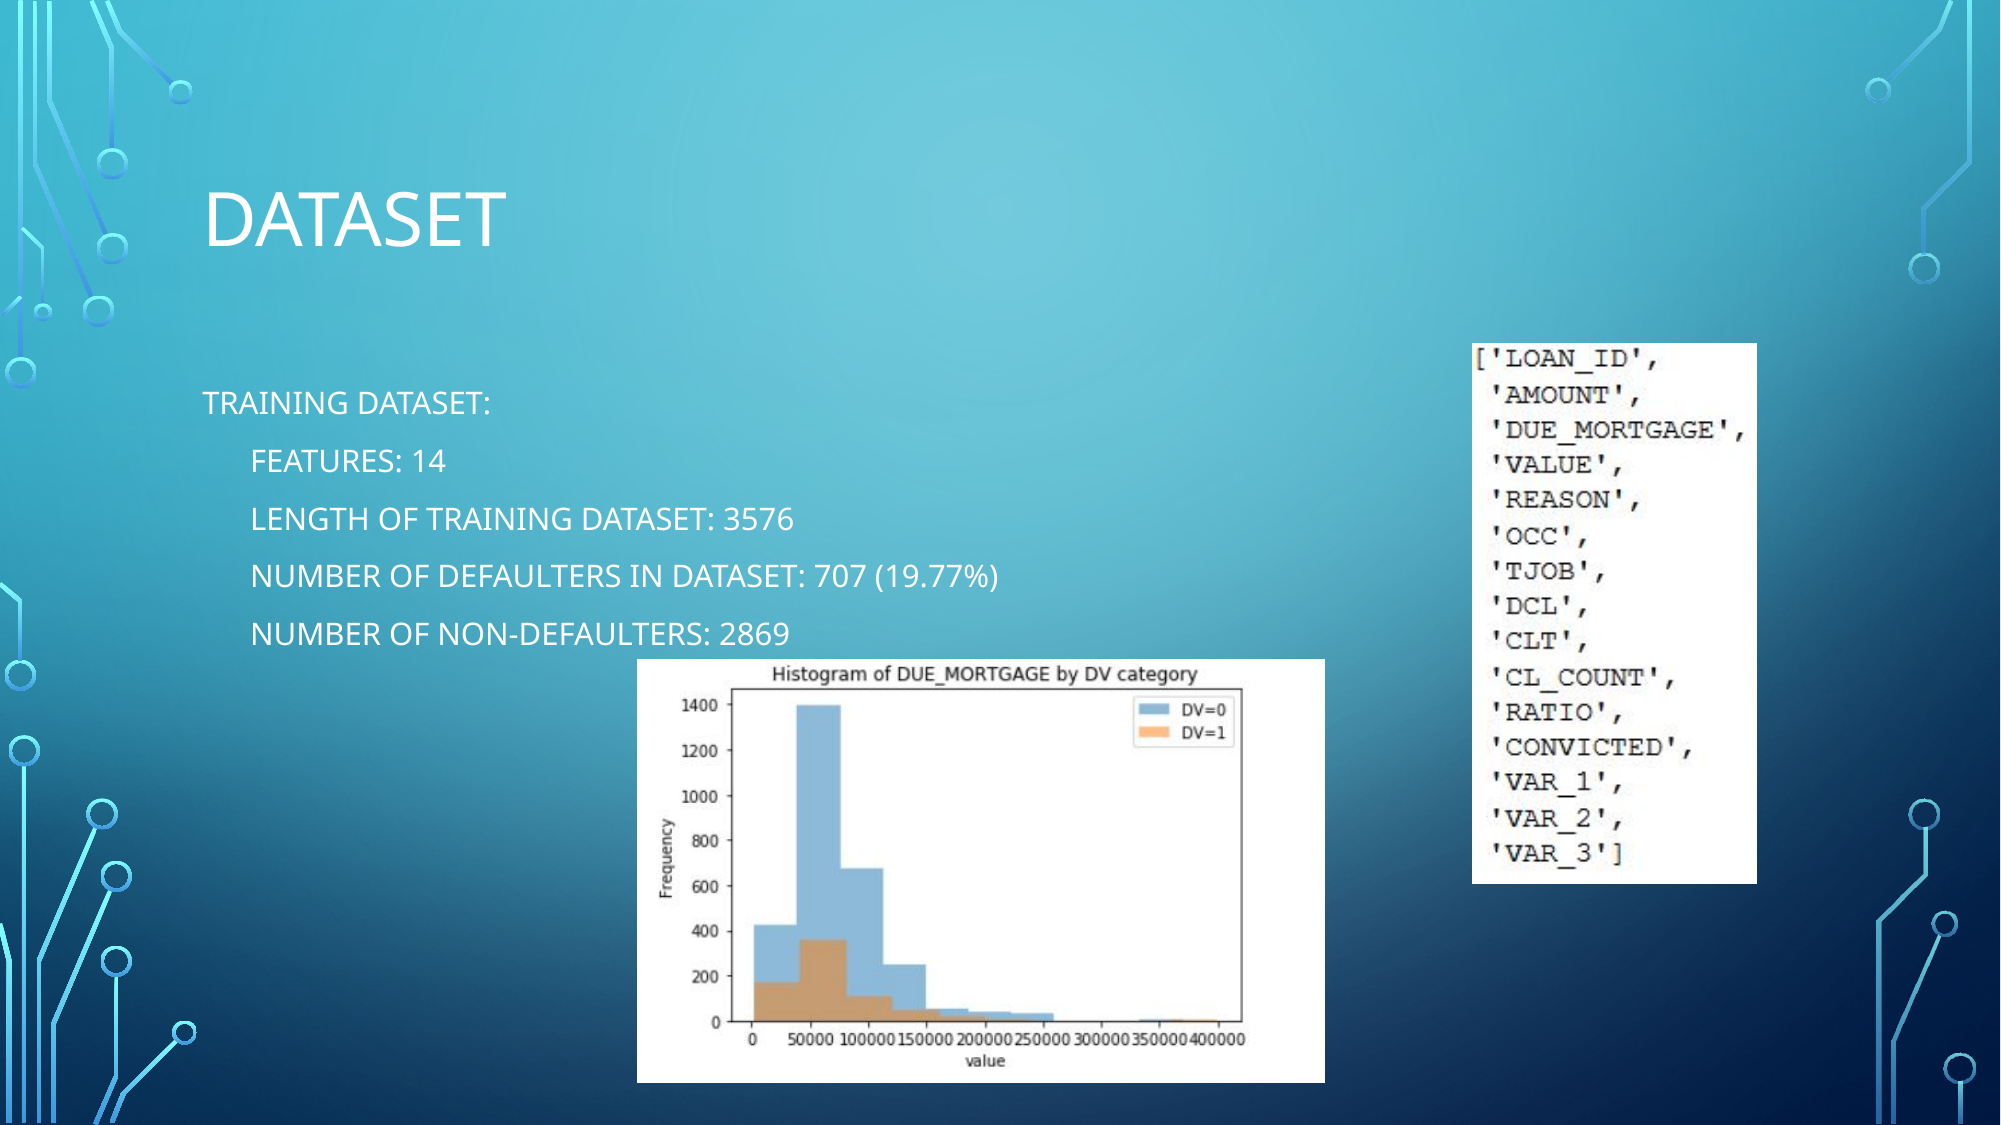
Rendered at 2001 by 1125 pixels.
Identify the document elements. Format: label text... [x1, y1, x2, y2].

picture [636, 659, 1326, 1083]
picture [1472, 343, 1757, 884]
list TRAINING DATASET: FEATURES: 14 LENGTH OF TRAINING DATASET: 3576 NUMBER OF DEFAULTERS IN DATASET: 707 (19.77%) NUMBER OF NON-DEFAULTERS: 2869 [187, 369, 1813, 950]
title Dataset [187, 101, 1813, 344]
